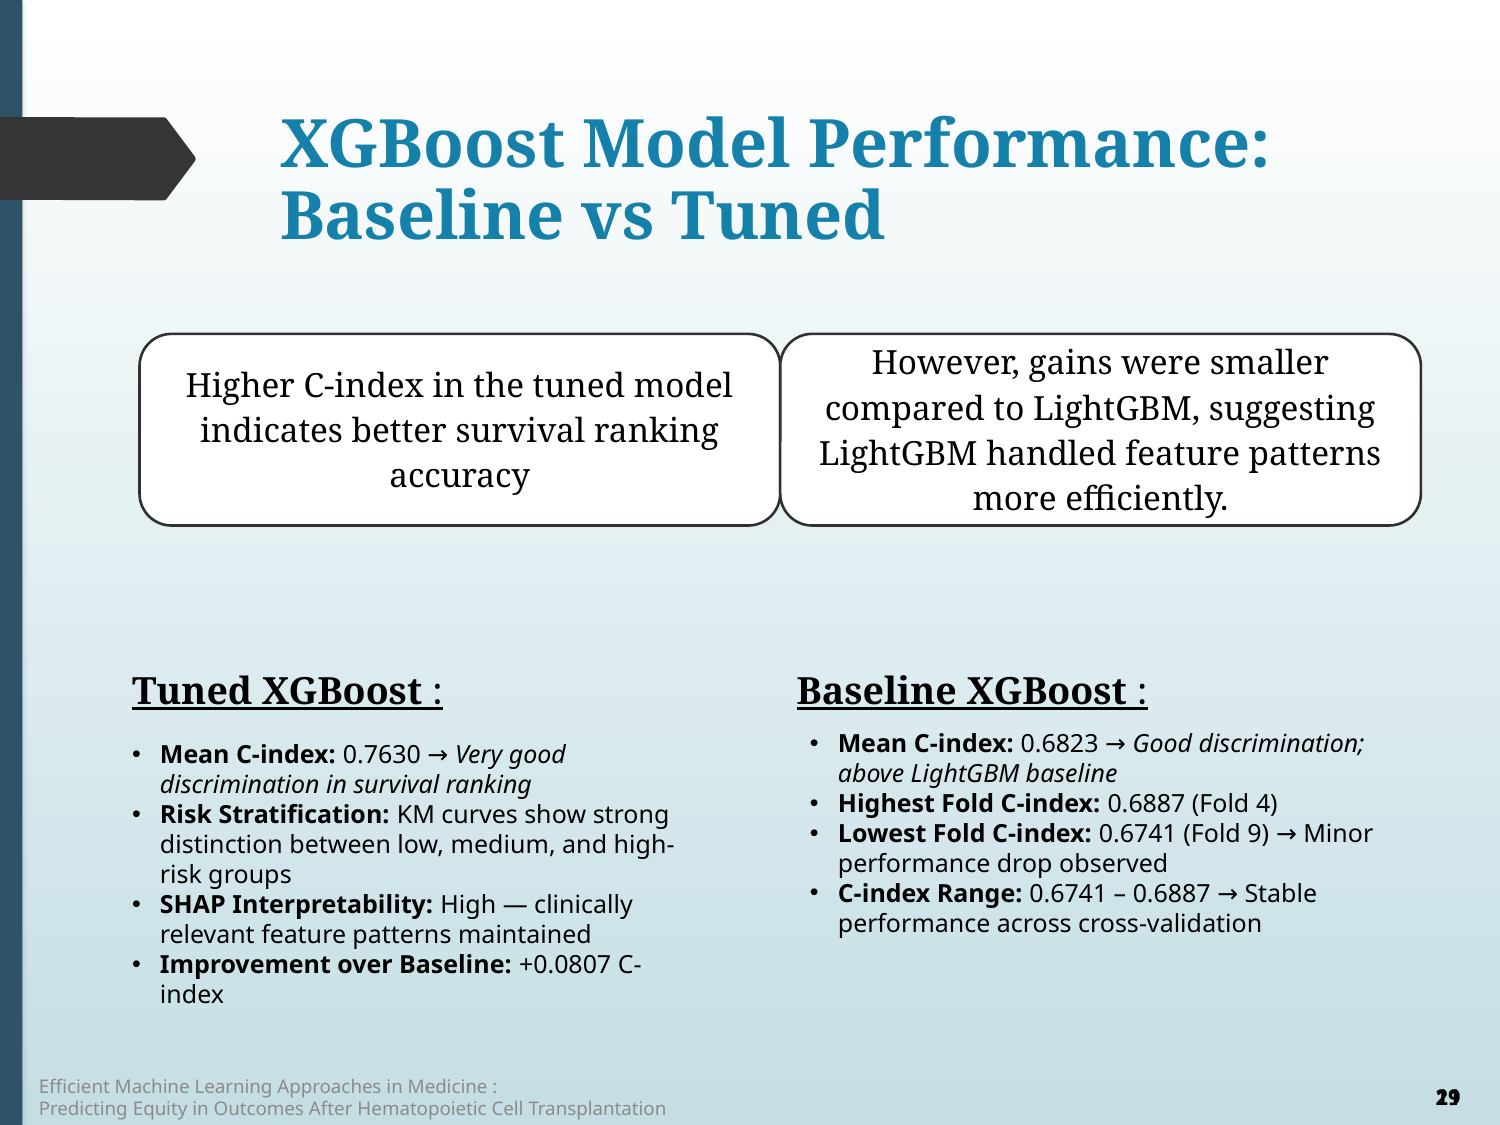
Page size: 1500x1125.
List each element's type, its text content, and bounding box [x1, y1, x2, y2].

text_box [23, 0, 1500, 1125]
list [139, 333, 1422, 526]
text_box 21 [1420, 1075, 1486, 1117]
text_box Mean C-index: 0.6823 → Good discrimination; above LightGBM baseline Highest Fold C-index: 0.6887 (Fold 4) Lowest Fold C-index: 0.6741 (Fold 9) → Minor performance drop observed C-index Range: 0.6741 – 0.6887 → Stable performance across cross-validation [795, 720, 1425, 1005]
text_box [0, 200, 23, 1125]
text_box Baseline XGBoost : [781, 659, 1198, 720]
text_box [0, 117, 196, 201]
text_box Mean C-index: 0.7630 → Very good discrimination in survival ranking Risk Stratification: KM curves show strong distinction between low, medium, and high-risk groups SHAP Interpretability: High — clinically relevant feature patterns maintained Improvement over Baseline: +0.0807 C-index [117, 731, 720, 1046]
title XGBoost Model Performance: Baseline vs Tuned [265, 102, 1407, 313]
text_box [0, 0, 23, 117]
text_box Tuned XGBoost : [117, 659, 534, 720]
footer Efficient Machine Learning Approaches in Medicine : Predicting Equity in Outcomes After Hematopoietic Cell Transplantation [23, 1066, 706, 1125]
